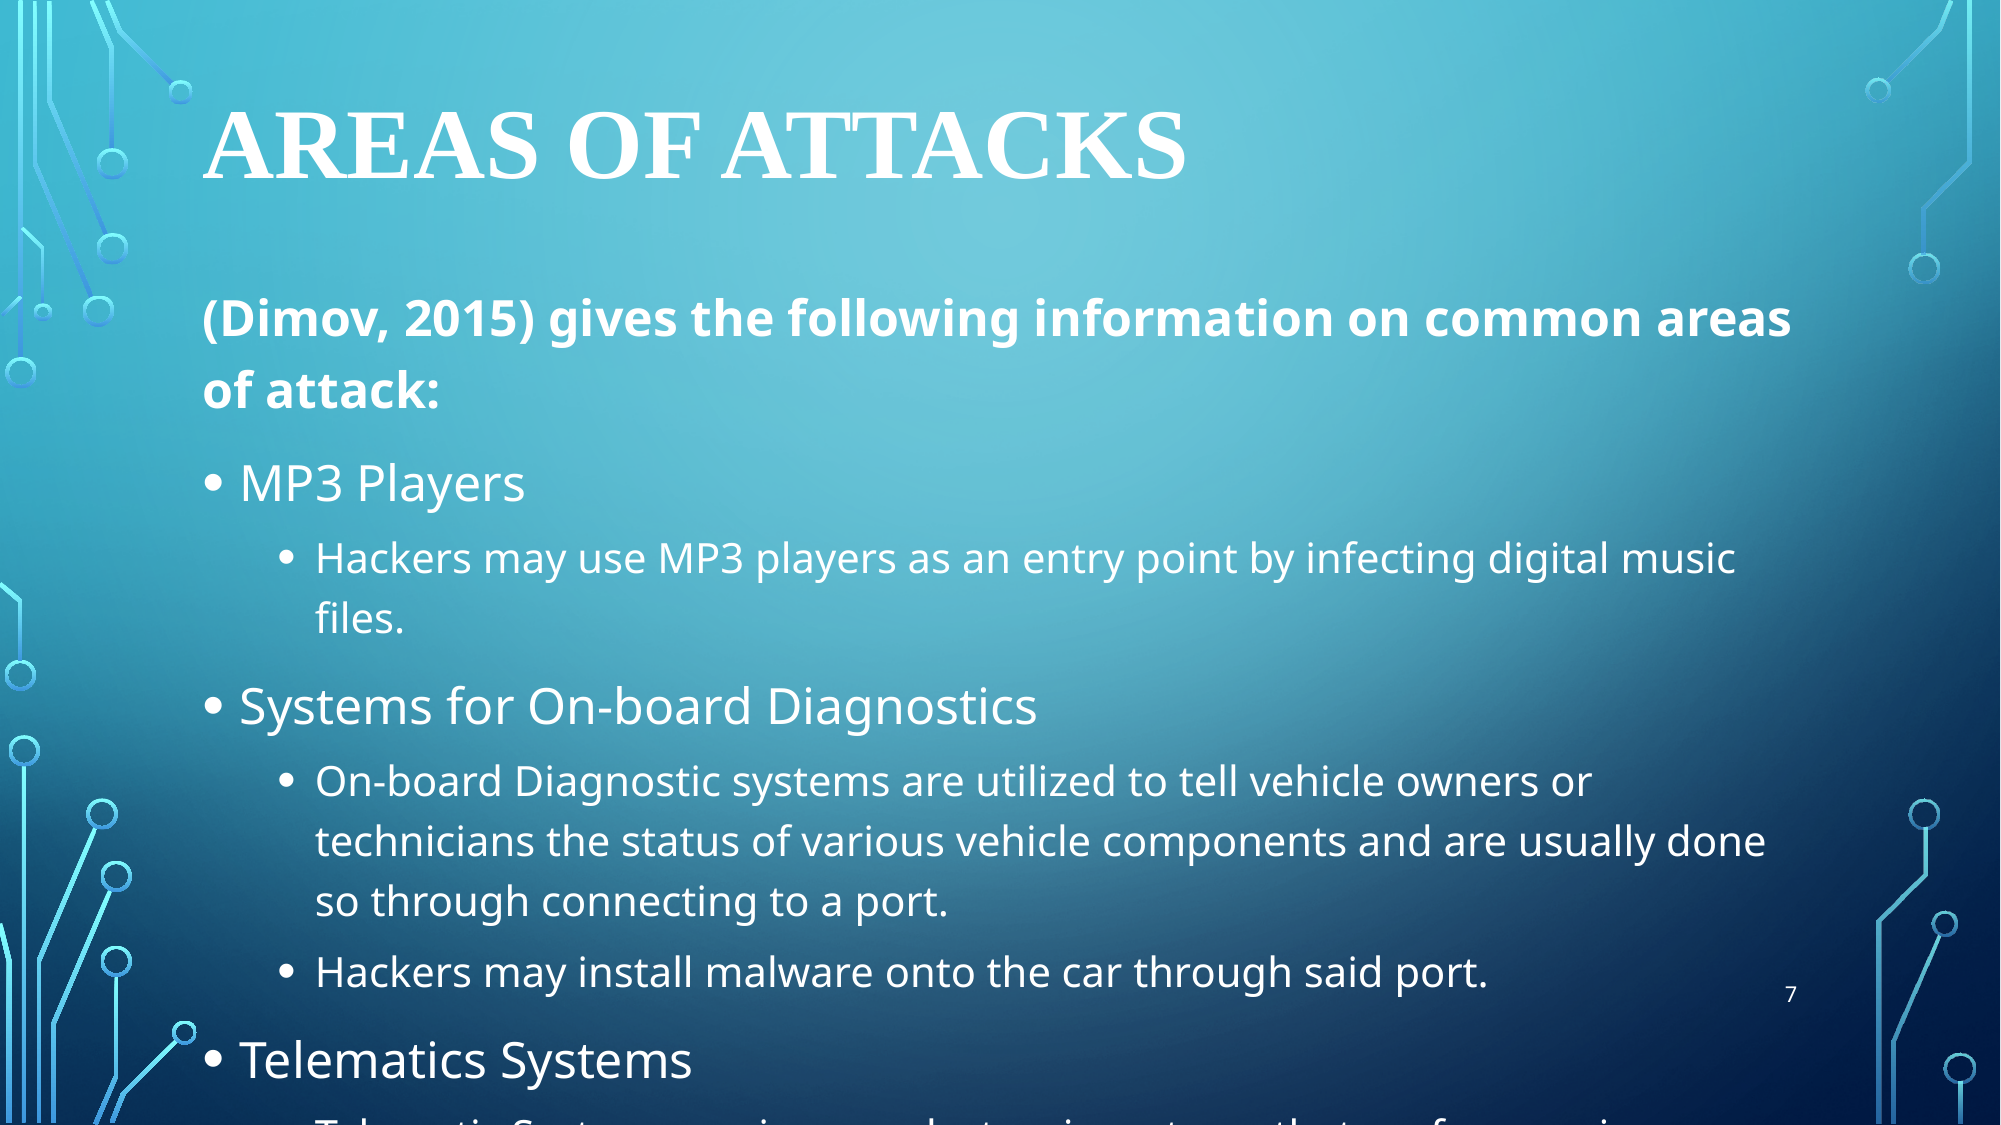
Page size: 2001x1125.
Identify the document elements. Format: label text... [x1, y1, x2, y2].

list (Dimov, 2015) gives the following information on common areas of attack: MP3 Players Hackers may use MP3 players as an entry point by infecting digital music files. Systems for On-board Diagnostics On-board Diagnostic systems are utilized to tell vehicle owners or technicians the status of various vehicle components and are usually done so through connecting to a port. Hackers may install malware onto the car through said port. Telematics Systems Telematic Systems are in-care electronic systems that perform various tasks. Hackers may receive unauthorized access to the wireless networks the telematics are plugged into and use that to shut off the systems. [187, 267, 1813, 898]
slide_number 7 [1685, 965, 1813, 1025]
title Areas of Attacks [187, 24, 1813, 267]
